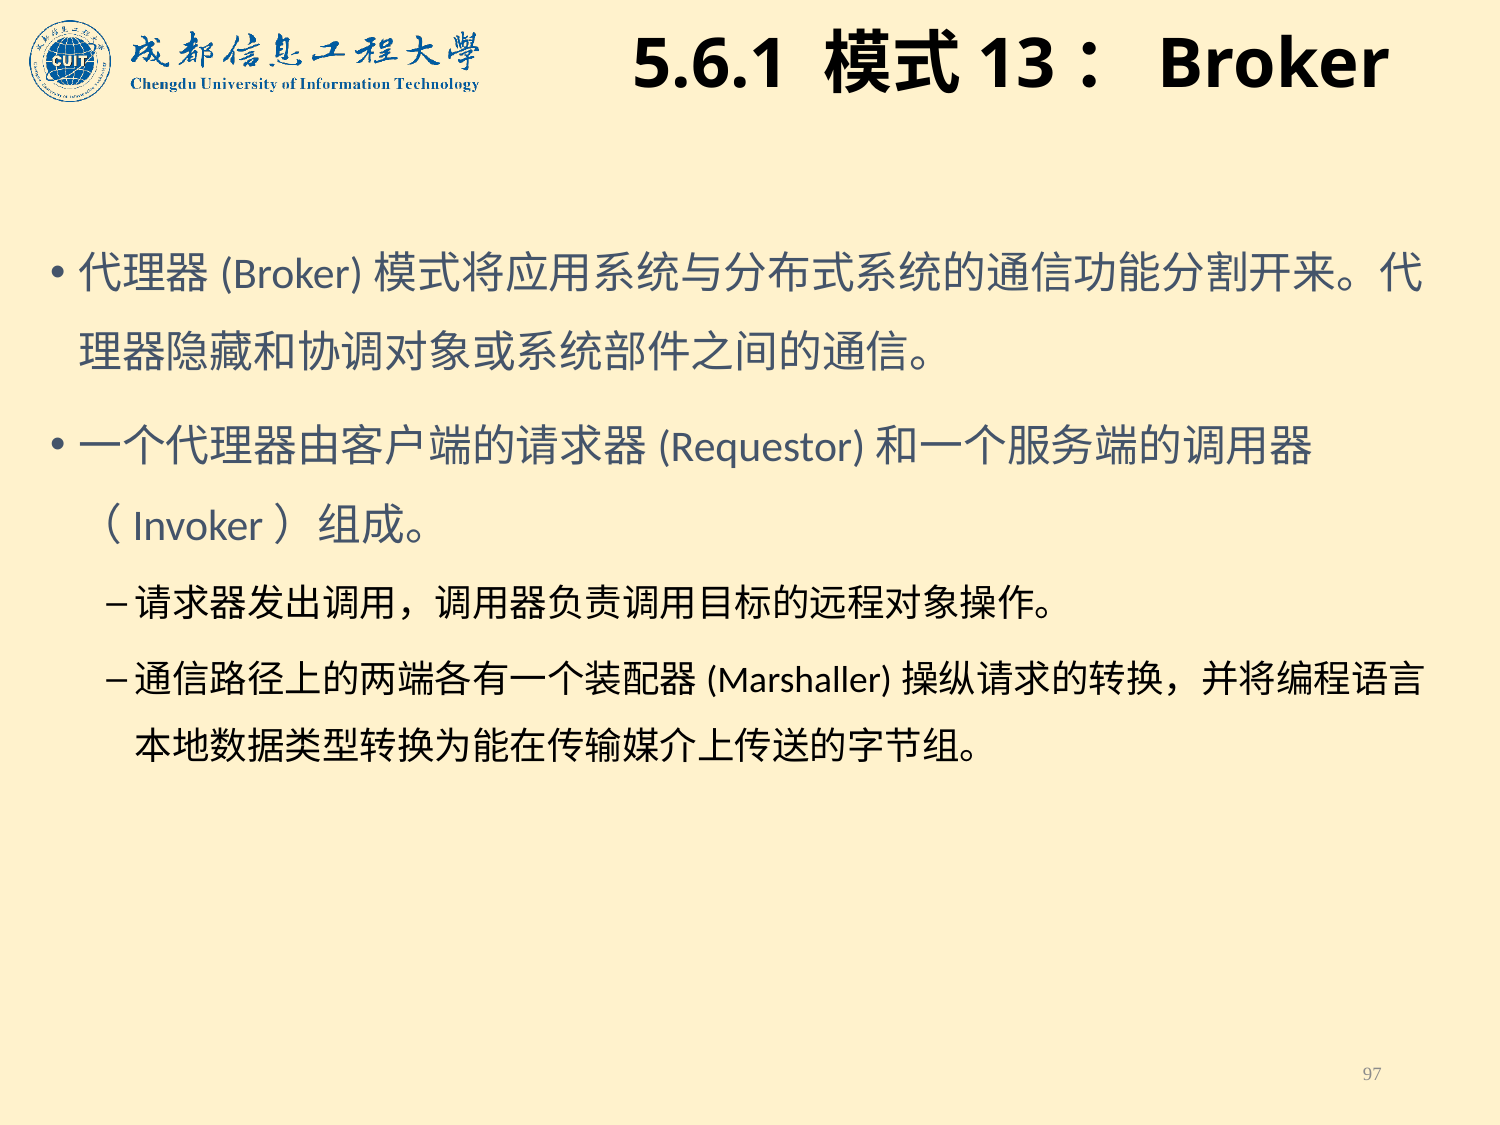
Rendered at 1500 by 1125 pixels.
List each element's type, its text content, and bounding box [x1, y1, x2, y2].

list 代理器(Broker)模式将应用系统与分布式系统的通信功能分割开来。代理器隐藏和协调对象或系统部件之间的通信。 一个代理器由客户端的请求器(Requestor)和一个服务端的调用器（Invoker）组成。 请求器发出调用，调用器负责调用目标的远程对象操作。 通信路径上的两端各有一个装配器(Marshaller)操纵请求的转换，并将编程语言本地数据类型转换为能在传输媒介上传送的字节组。 [35, 210, 1461, 1015]
picture [29, 20, 112, 102]
slide_number 97 [1059, 1042, 1397, 1103]
title 5.6.1 模式13：Broker [112, 20, 1406, 110]
